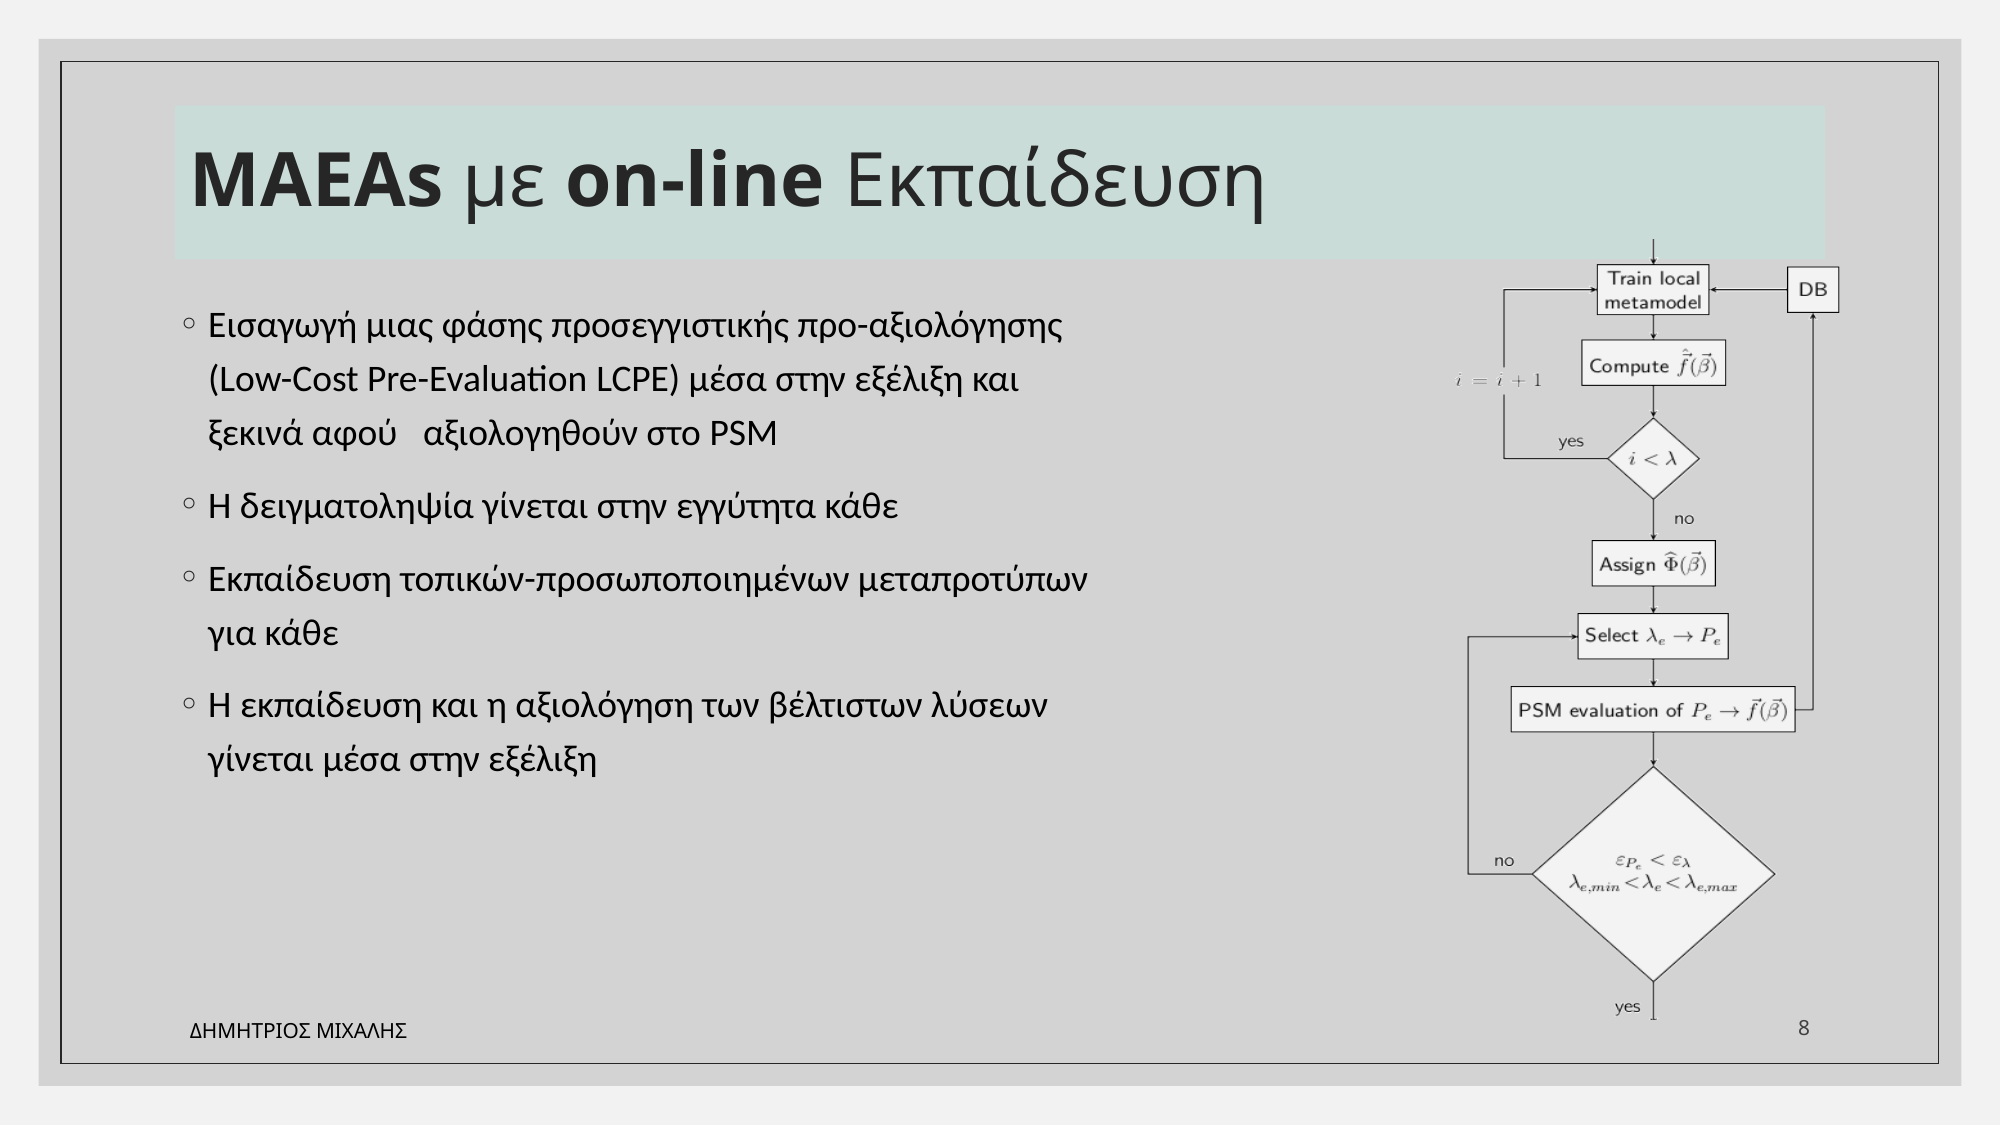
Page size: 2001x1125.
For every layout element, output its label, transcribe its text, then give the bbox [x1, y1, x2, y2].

footer ΔΗΜΗΤΡΙΟΣ ΜΙΧΑΛΗΣ [174, 990, 538, 1050]
title MAEAs με on-line Εκπαίδευση [174, 105, 1825, 260]
slide_number 8 [1687, 1027, 1825, 1050]
picture [1391, 239, 1877, 1020]
